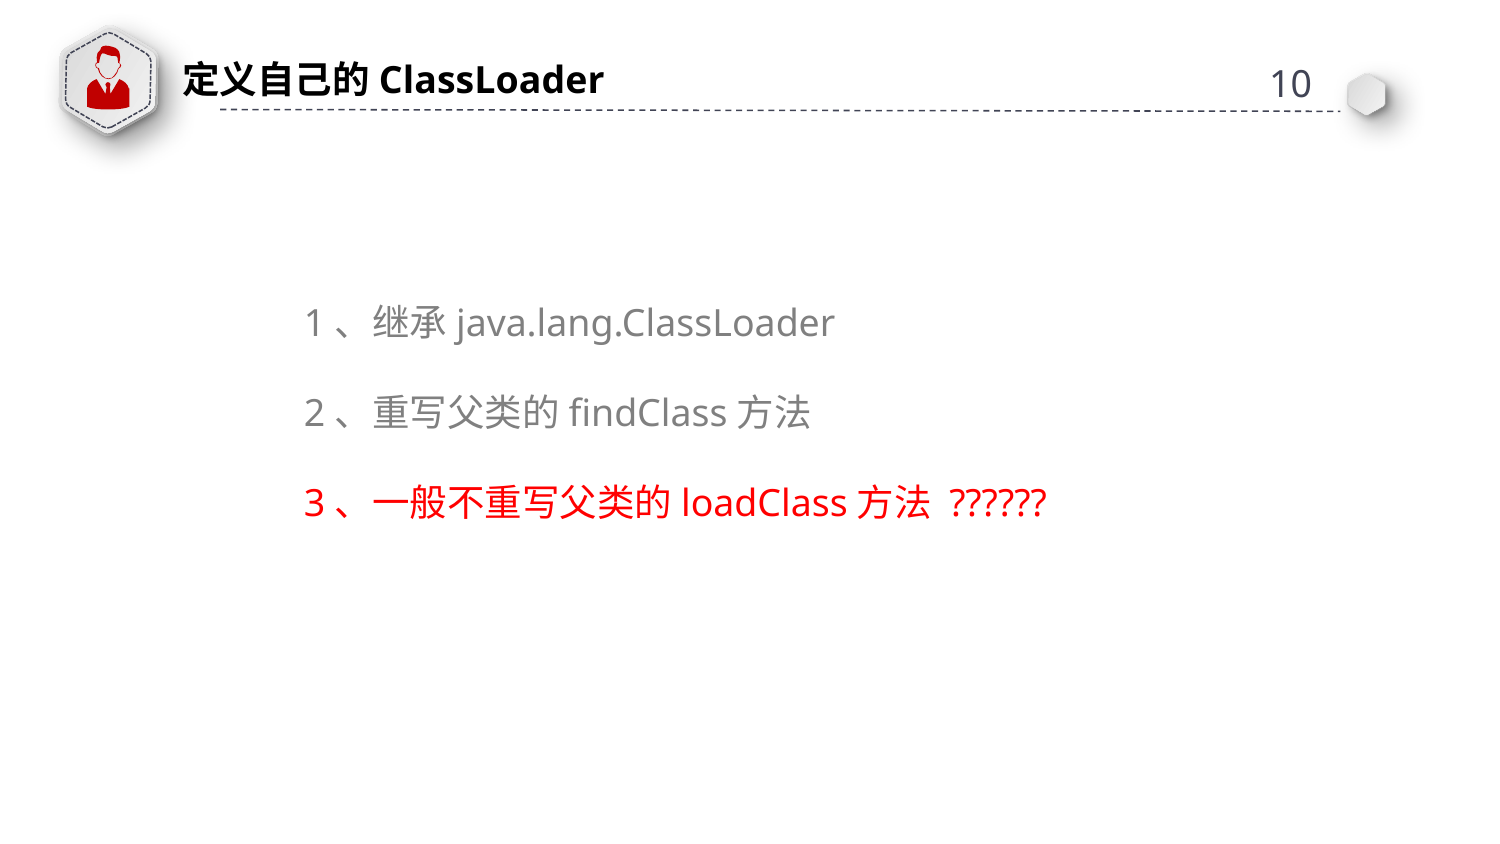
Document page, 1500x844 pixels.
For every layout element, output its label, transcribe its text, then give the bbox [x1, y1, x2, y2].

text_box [53, 30, 164, 131]
text_box 10 [1257, 54, 1329, 107]
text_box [1345, 75, 1389, 114]
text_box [86, 41, 130, 110]
text_box 定义自己的ClassLoader [171, 50, 644, 107]
text_box 1、继承java.lang.ClassLoader 2、重写父类的findClass方法 3、一般不重写父类的loadClass方法 ?????? [289, 291, 1176, 532]
